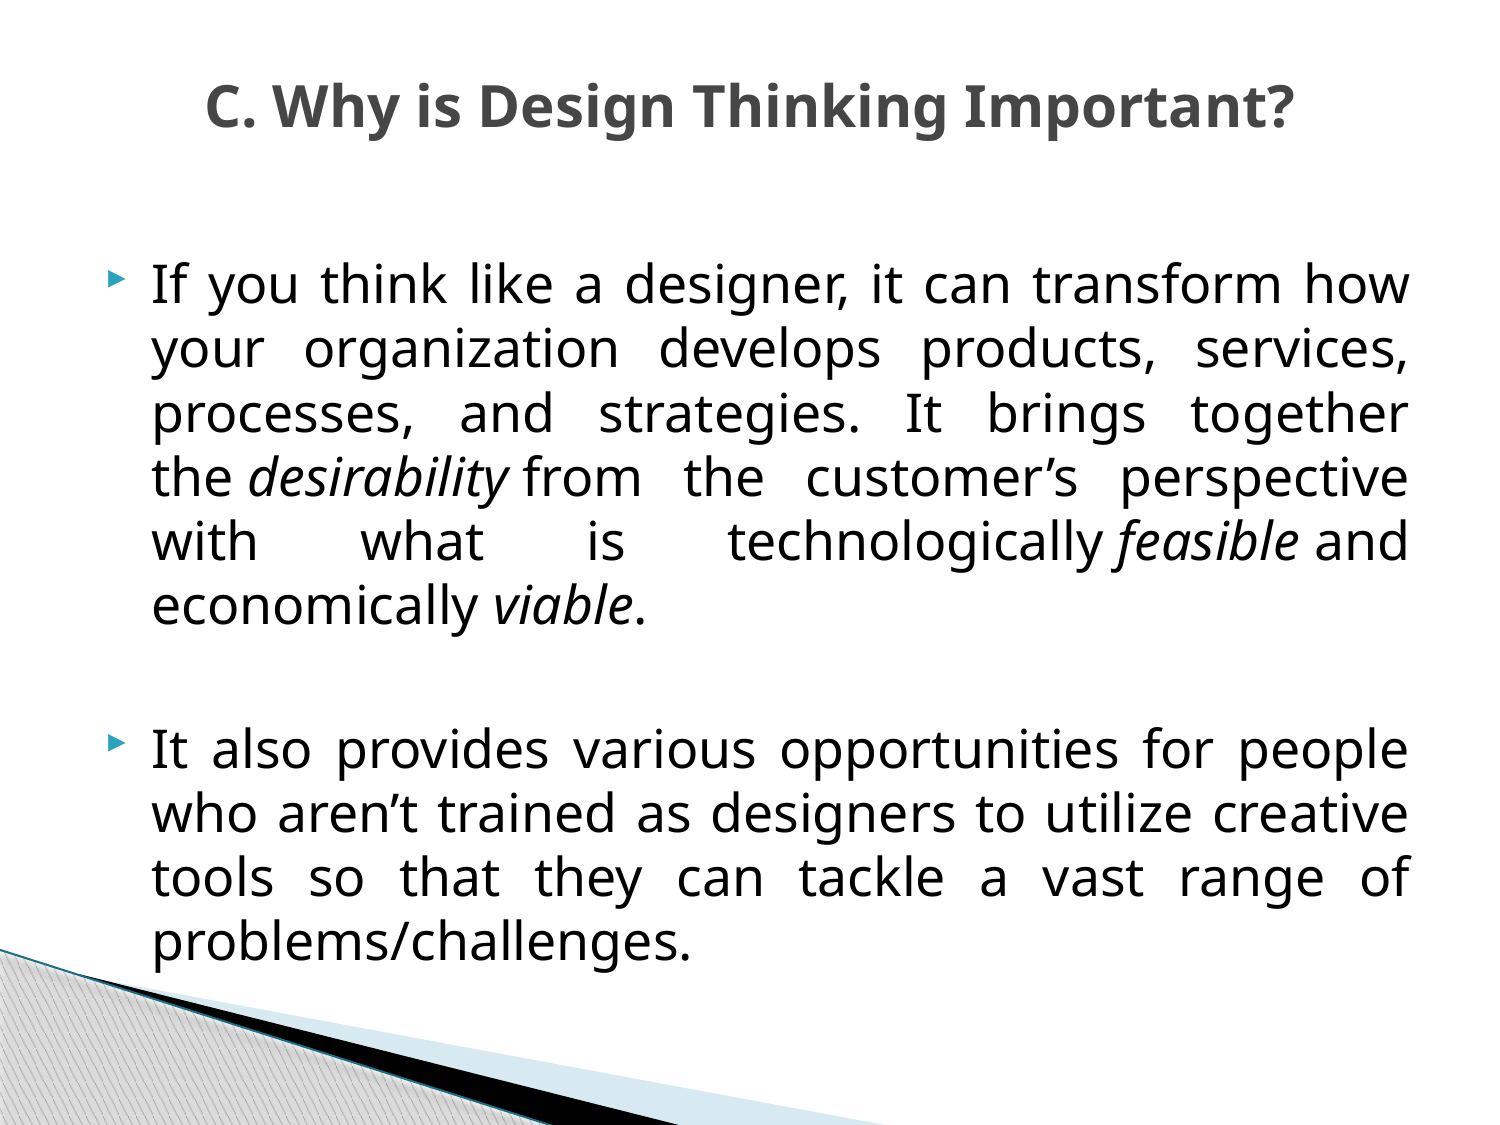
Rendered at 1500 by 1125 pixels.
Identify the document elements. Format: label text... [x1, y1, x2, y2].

list If you think like a designer, it can transform how your organization develops products, services, processes, and strategies. It brings together the desirability from the customer’s perspective with what is technologically feasible and economically viable. It also provides various opportunities for people who aren’t trained as designers to utilize creative tools so that they can tackle a vast range of problems/challenges. [75, 243, 1425, 986]
title C. Why is Design Thinking Important? [75, 45, 1425, 233]
